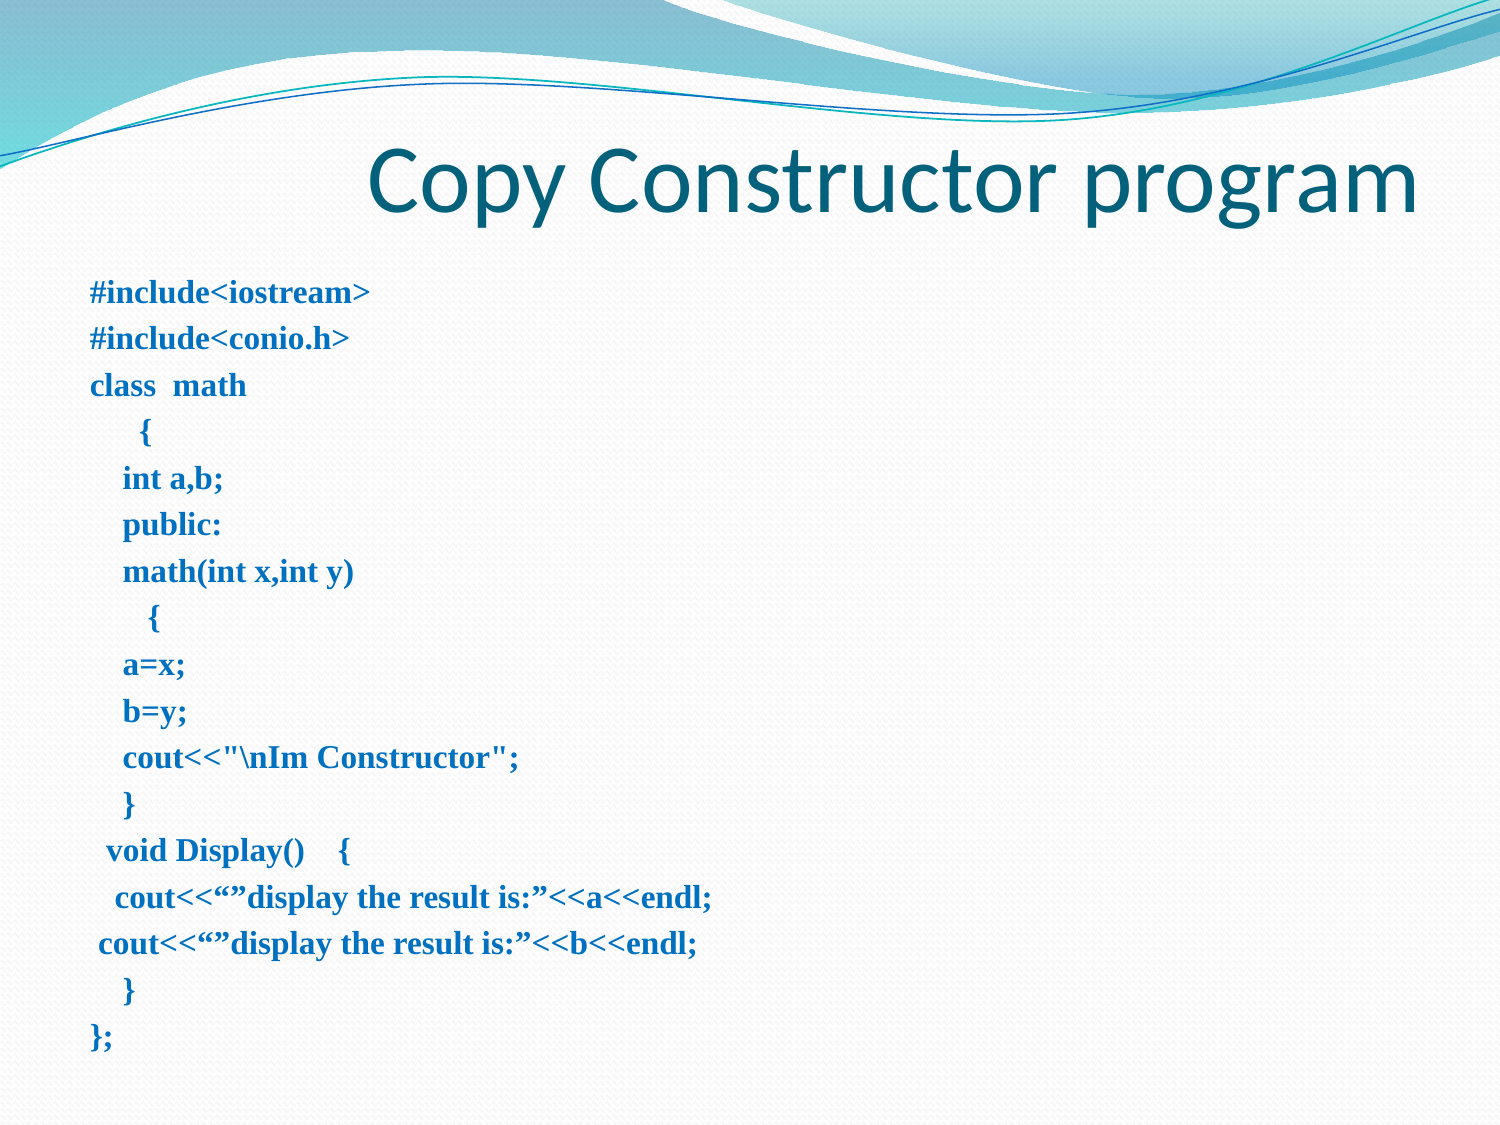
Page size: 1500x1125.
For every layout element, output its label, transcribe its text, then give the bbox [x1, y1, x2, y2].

list #include<iostream> #include<conio.h> class math { int a,b; public: math(int x,int y) { a=x; b=y; cout<<"\nIm Constructor"; } void Display() { cout<<“”display the result is:”<<a<<endl; cout<<“”display the result is:”<<b<<endl; } }; [75, 243, 1425, 1088]
title Copy Constructor program [75, 0, 1425, 233]
